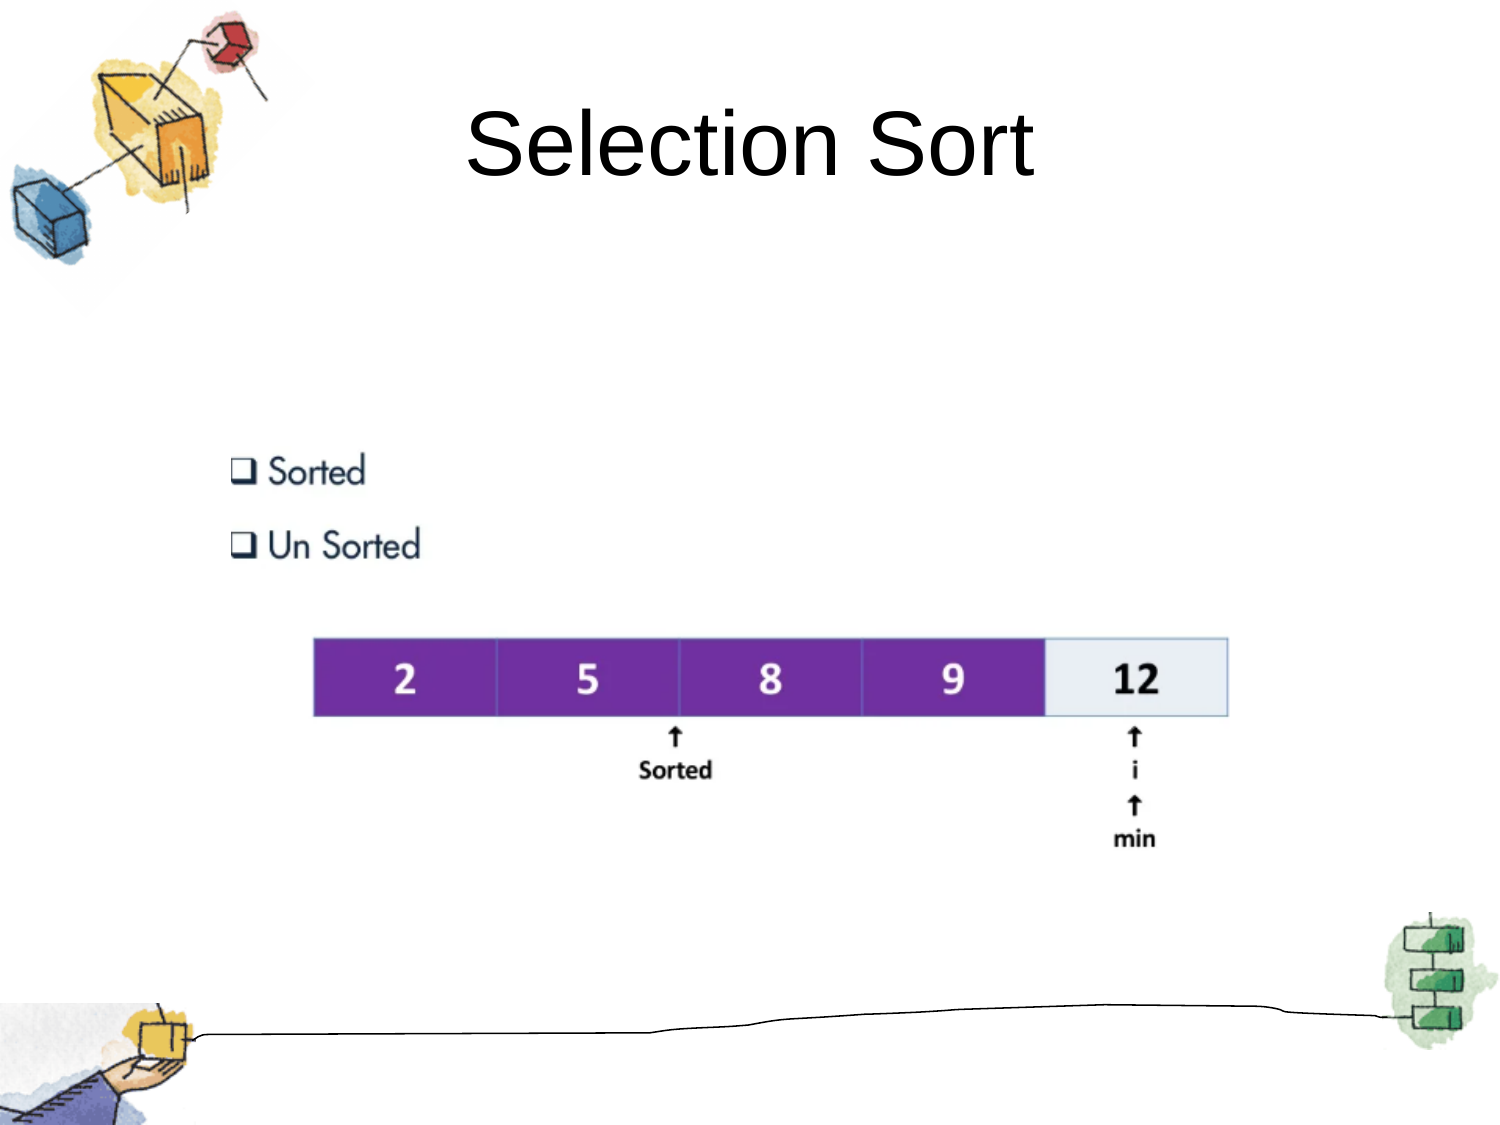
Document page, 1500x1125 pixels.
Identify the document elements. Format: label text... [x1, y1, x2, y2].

title Selection Sort [74, 44, 1426, 233]
picture [0, 1003, 196, 1125]
picture [0, 85, 167, 316]
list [230, 446, 1269, 891]
picture [1382, 912, 1500, 1050]
picture [114, 0, 274, 44]
